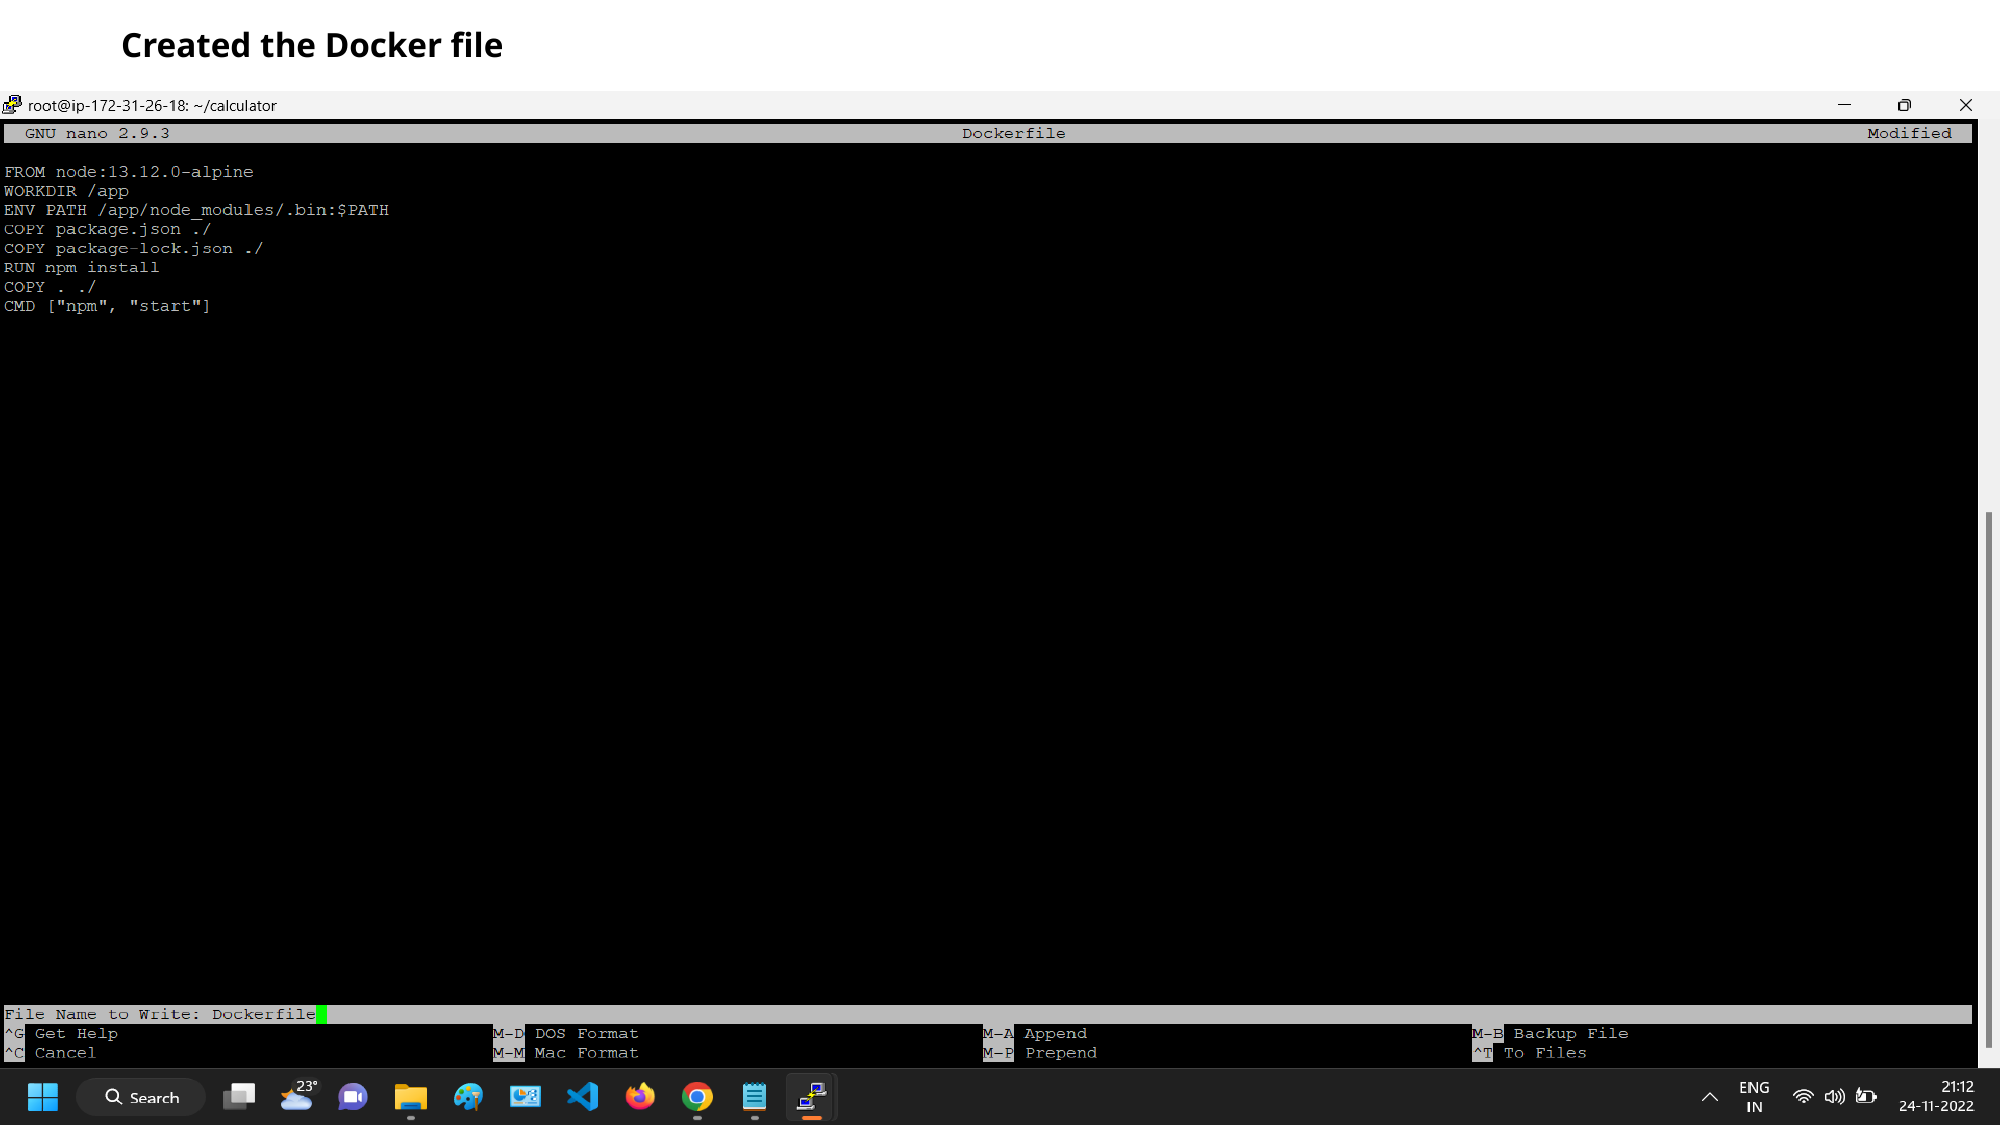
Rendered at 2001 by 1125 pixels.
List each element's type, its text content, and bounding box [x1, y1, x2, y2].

title Created the Docker file [106, 26, 1525, 72]
picture [0, 91, 2000, 1125]
